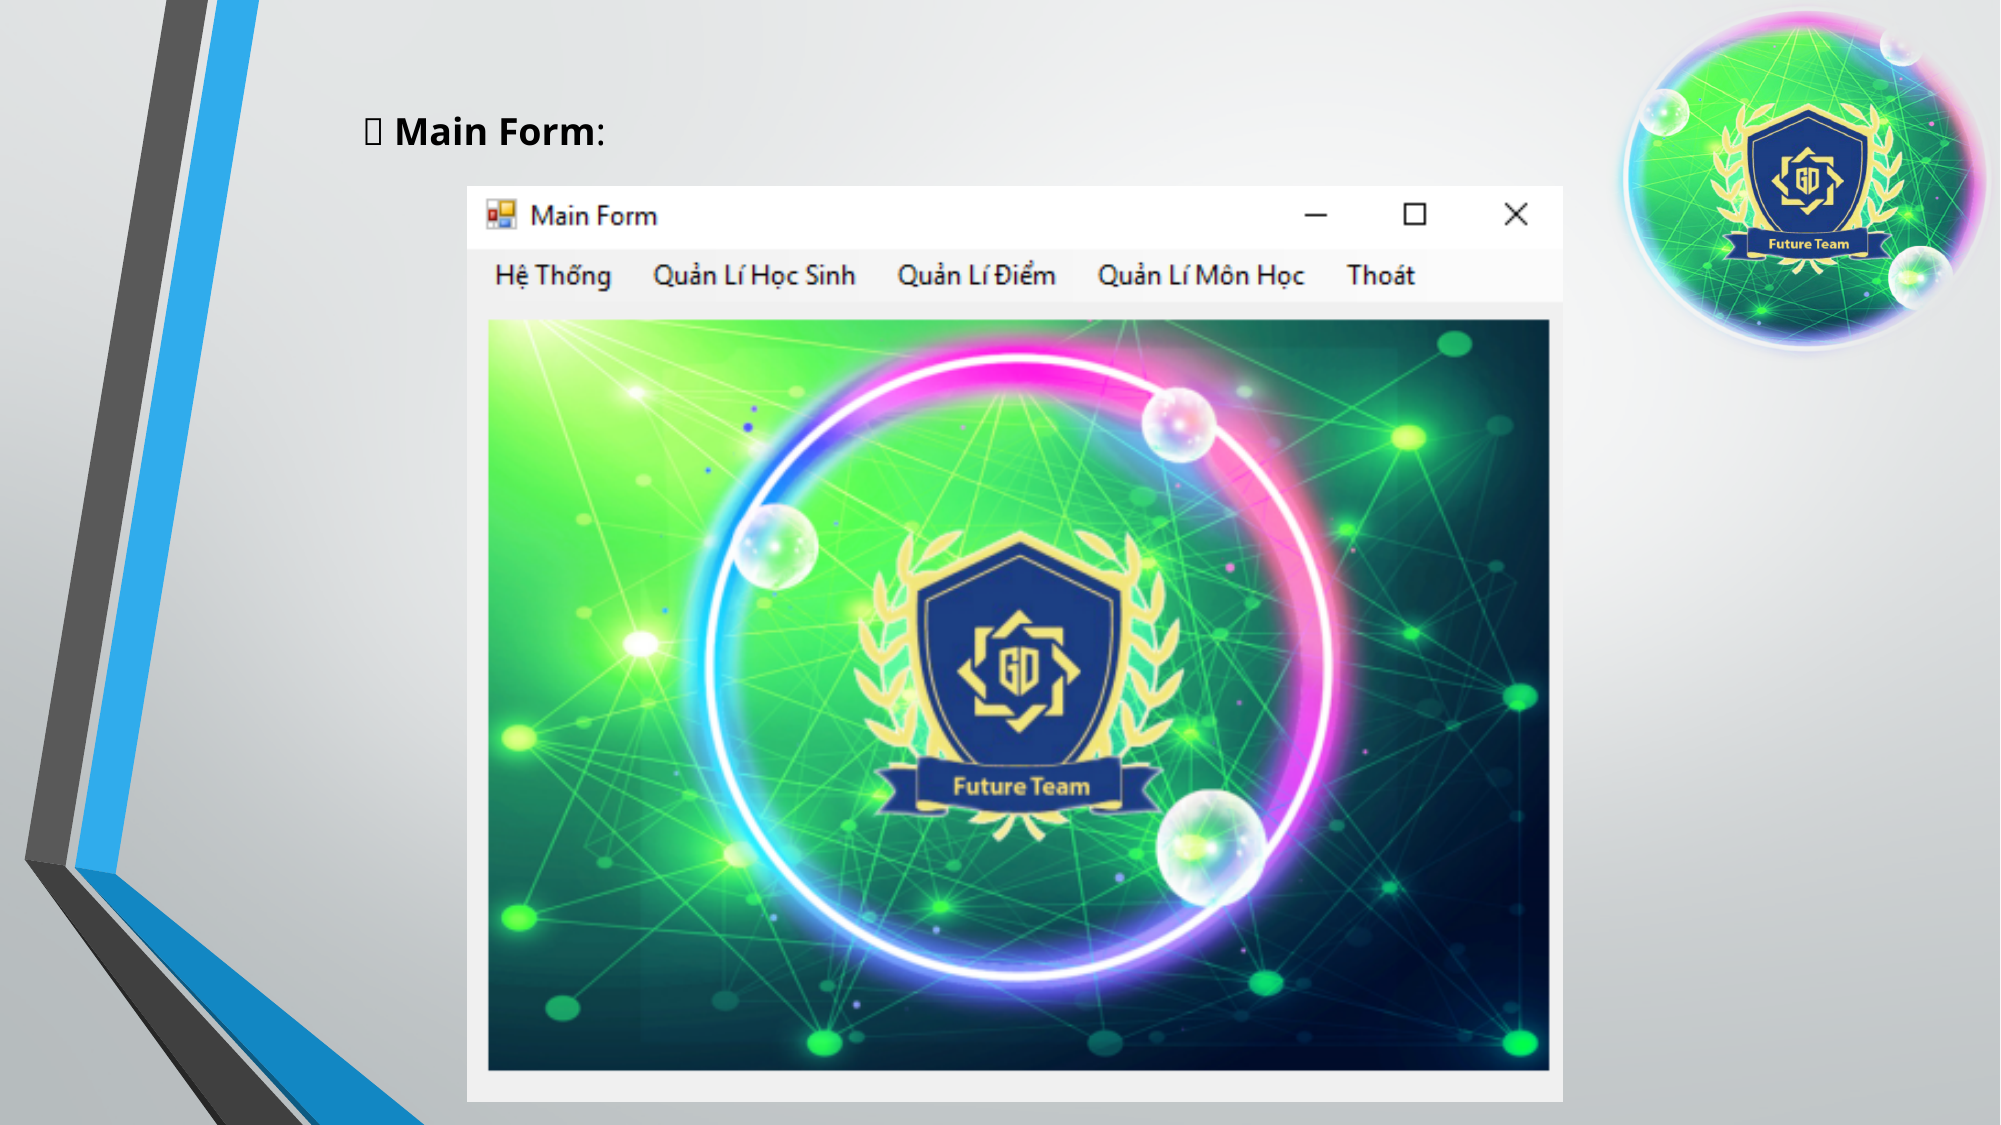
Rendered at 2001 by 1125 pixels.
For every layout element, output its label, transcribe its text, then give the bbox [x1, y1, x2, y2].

picture [1636, 29, 1970, 334]
picture [467, 186, 1563, 1102]
text_box  Main Form: [347, 100, 621, 161]
